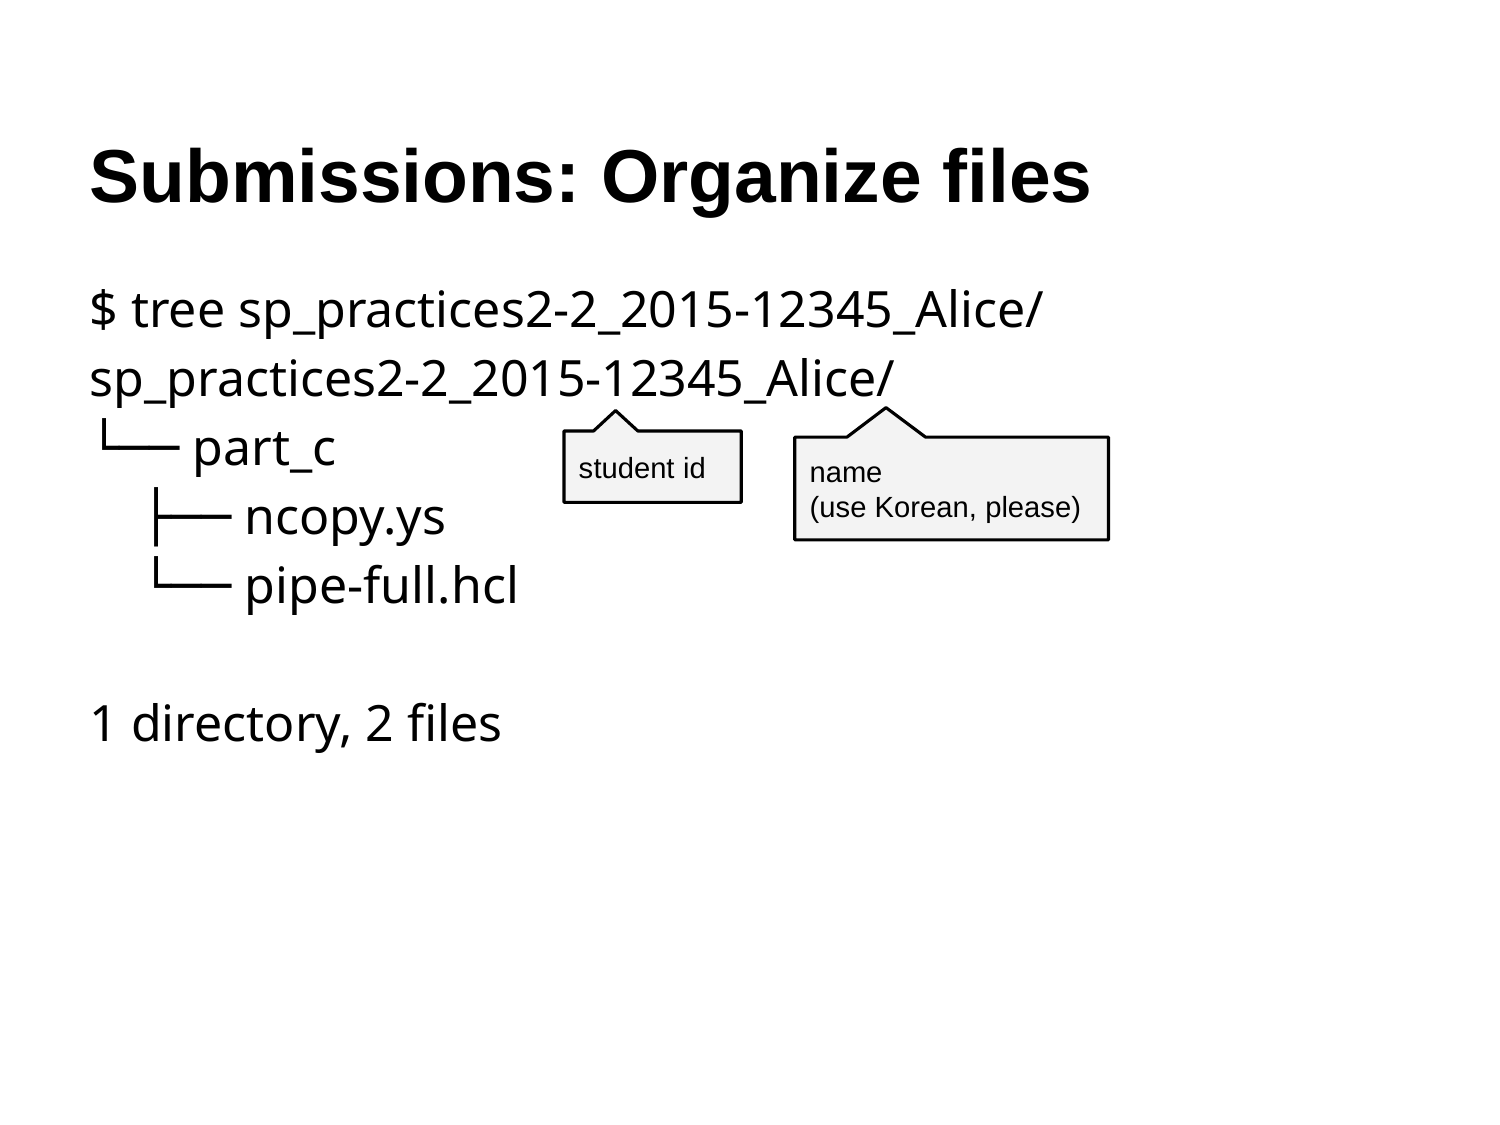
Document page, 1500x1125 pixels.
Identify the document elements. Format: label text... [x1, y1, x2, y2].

text_box Submissions: Organize files [75, 45, 1425, 233]
text_box name (use Korean, please) [794, 407, 1109, 540]
text_box student id [564, 410, 742, 503]
text_box $ tree sp_practices2-2_2015-12345_Alice/ sp_practices2-2_2015-12345_Alice/ └── part_c ├── ncopy.ys └── pipe-full.hcl 1 directory, 2 files [75, 262, 1425, 1078]
